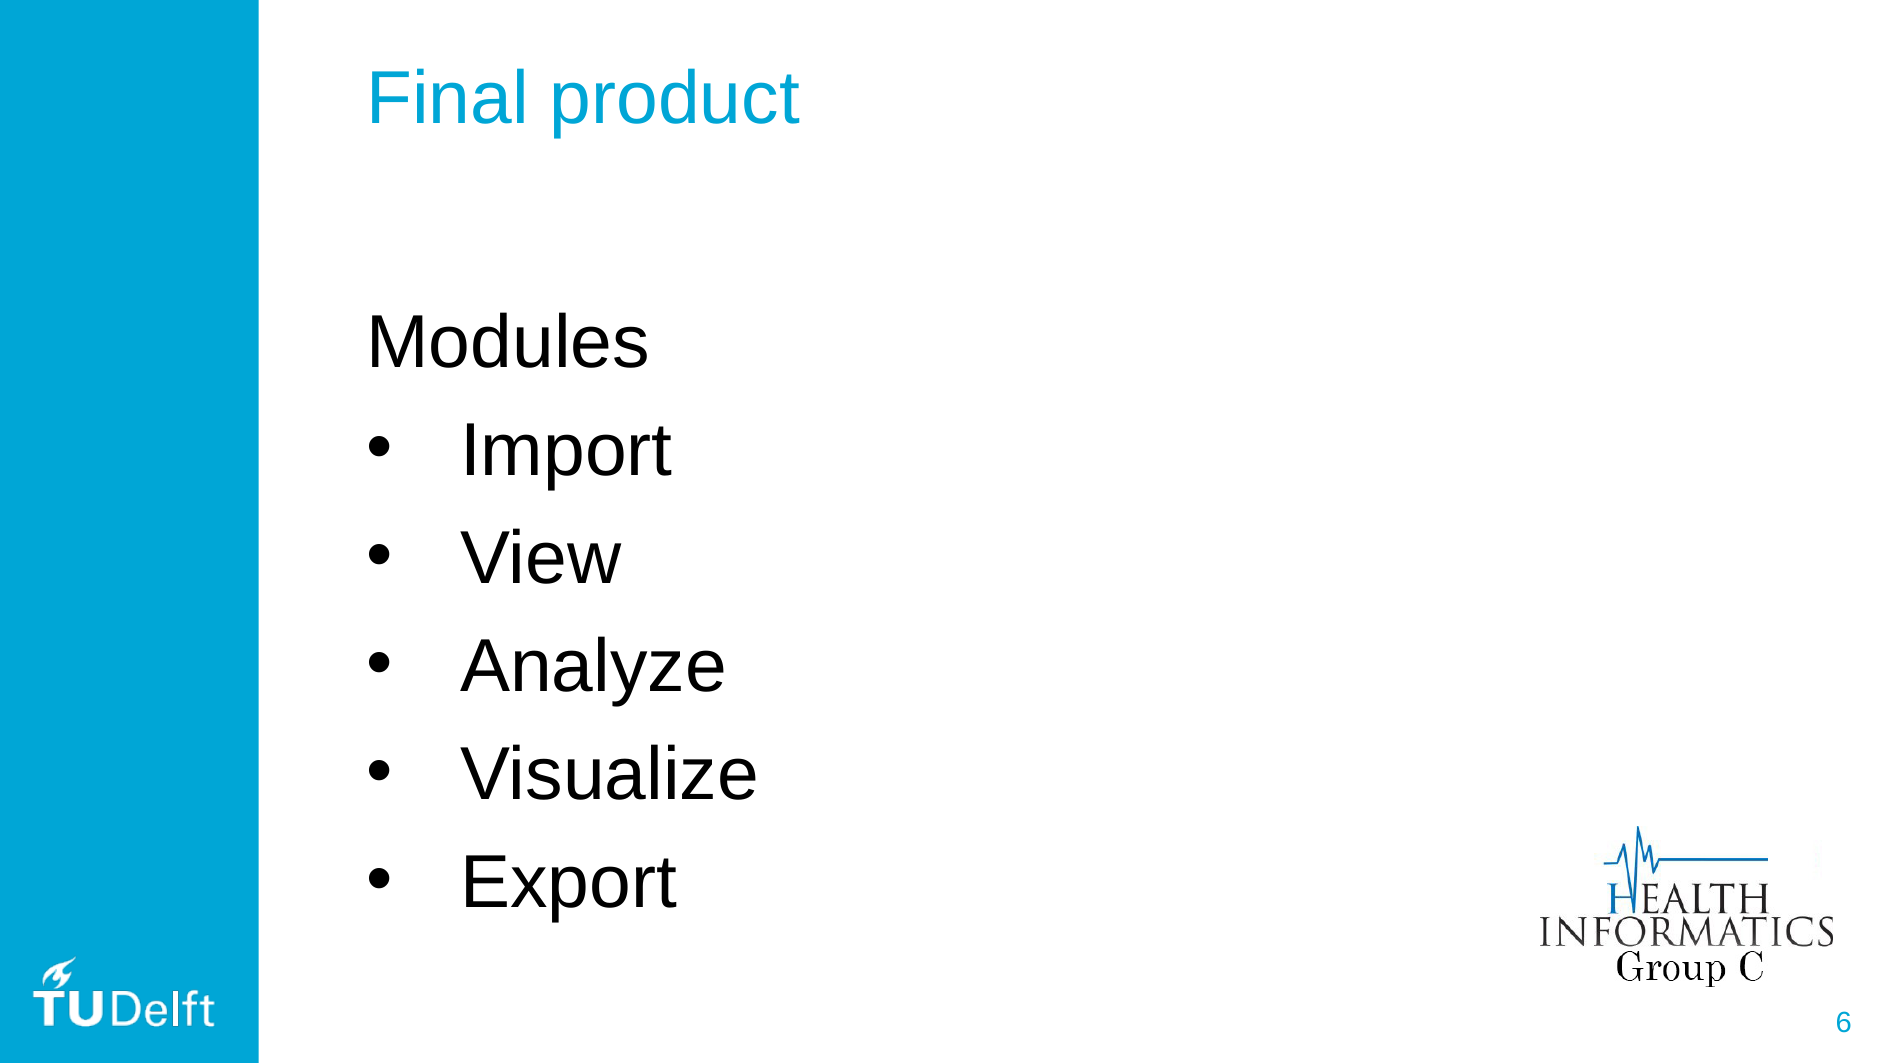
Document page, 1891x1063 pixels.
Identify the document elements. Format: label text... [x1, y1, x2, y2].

picture [1540, 826, 1833, 1007]
text_box Modules Import View Analyze Visualize Export [351, 267, 1829, 1020]
text_box Final product [351, 41, 1829, 179]
